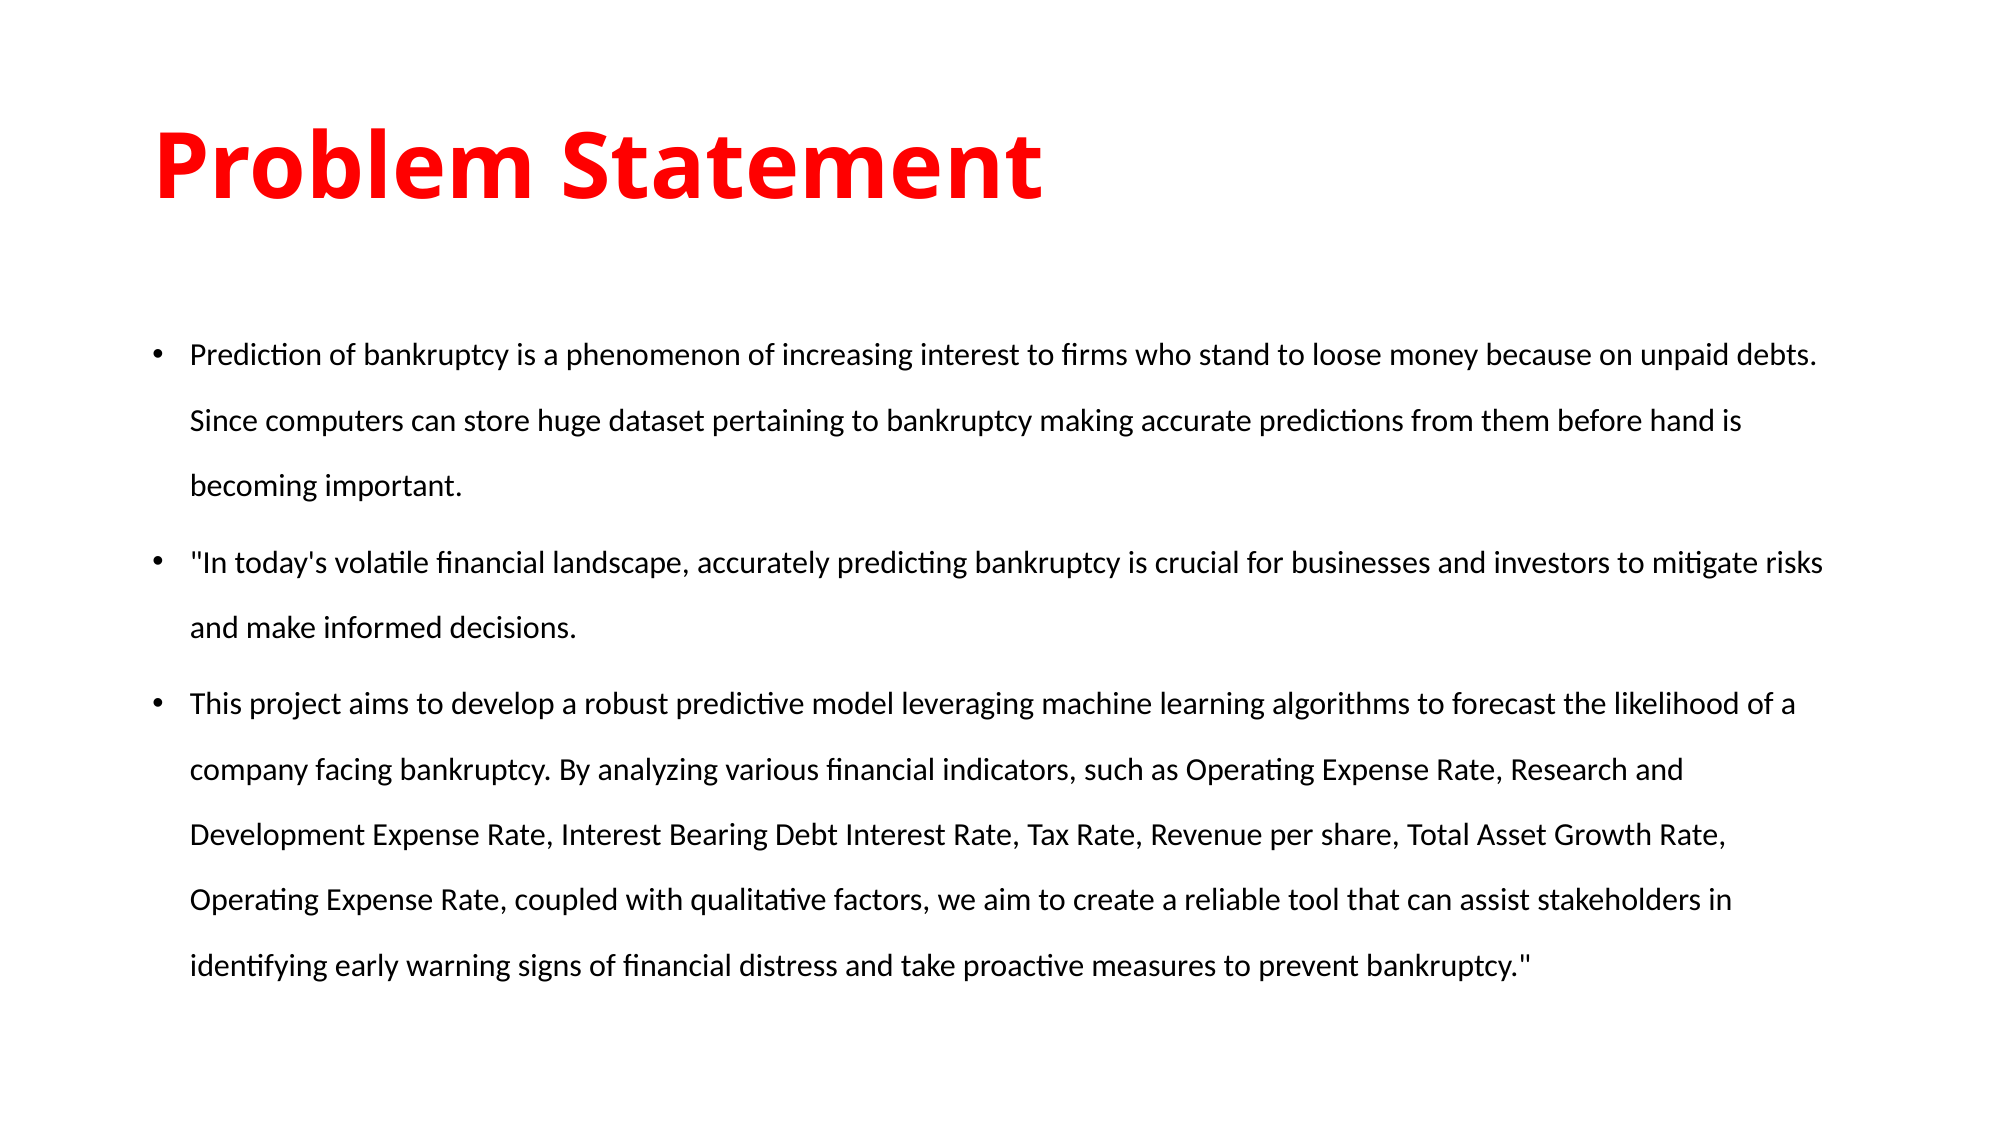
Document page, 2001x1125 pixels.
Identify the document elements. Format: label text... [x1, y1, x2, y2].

list Prediction of bankruptcy is a phenomenon of increasing interest to firms who stand to loose money because on unpaid debts. Since computers can store huge dataset pertaining to bankruptcy making accurate predictions from them before hand is becoming important. "In today's volatile financial landscape, accurately predicting bankruptcy is crucial for businesses and investors to mitigate risks and make informed decisions. This project aims to develop a robust predictive model leveraging machine learning algorithms to forecast the likelihood of a company facing bankruptcy. By analyzing various financial indicators, such as Operating Expense Rate, Research and Development Expense Rate, Interest Bearing Debt Interest Rate, Tax Rate, Revenue per share, Total Asset Growth Rate, Operating Expense Rate, coupled with qualitative factors, we aim to create a reliable tool that can assist stakeholders in identifying early warning signs of financial distress and take proactive measures to prevent bankruptcy." [137, 299, 1863, 1014]
title Problem Statement [137, 59, 1863, 278]
